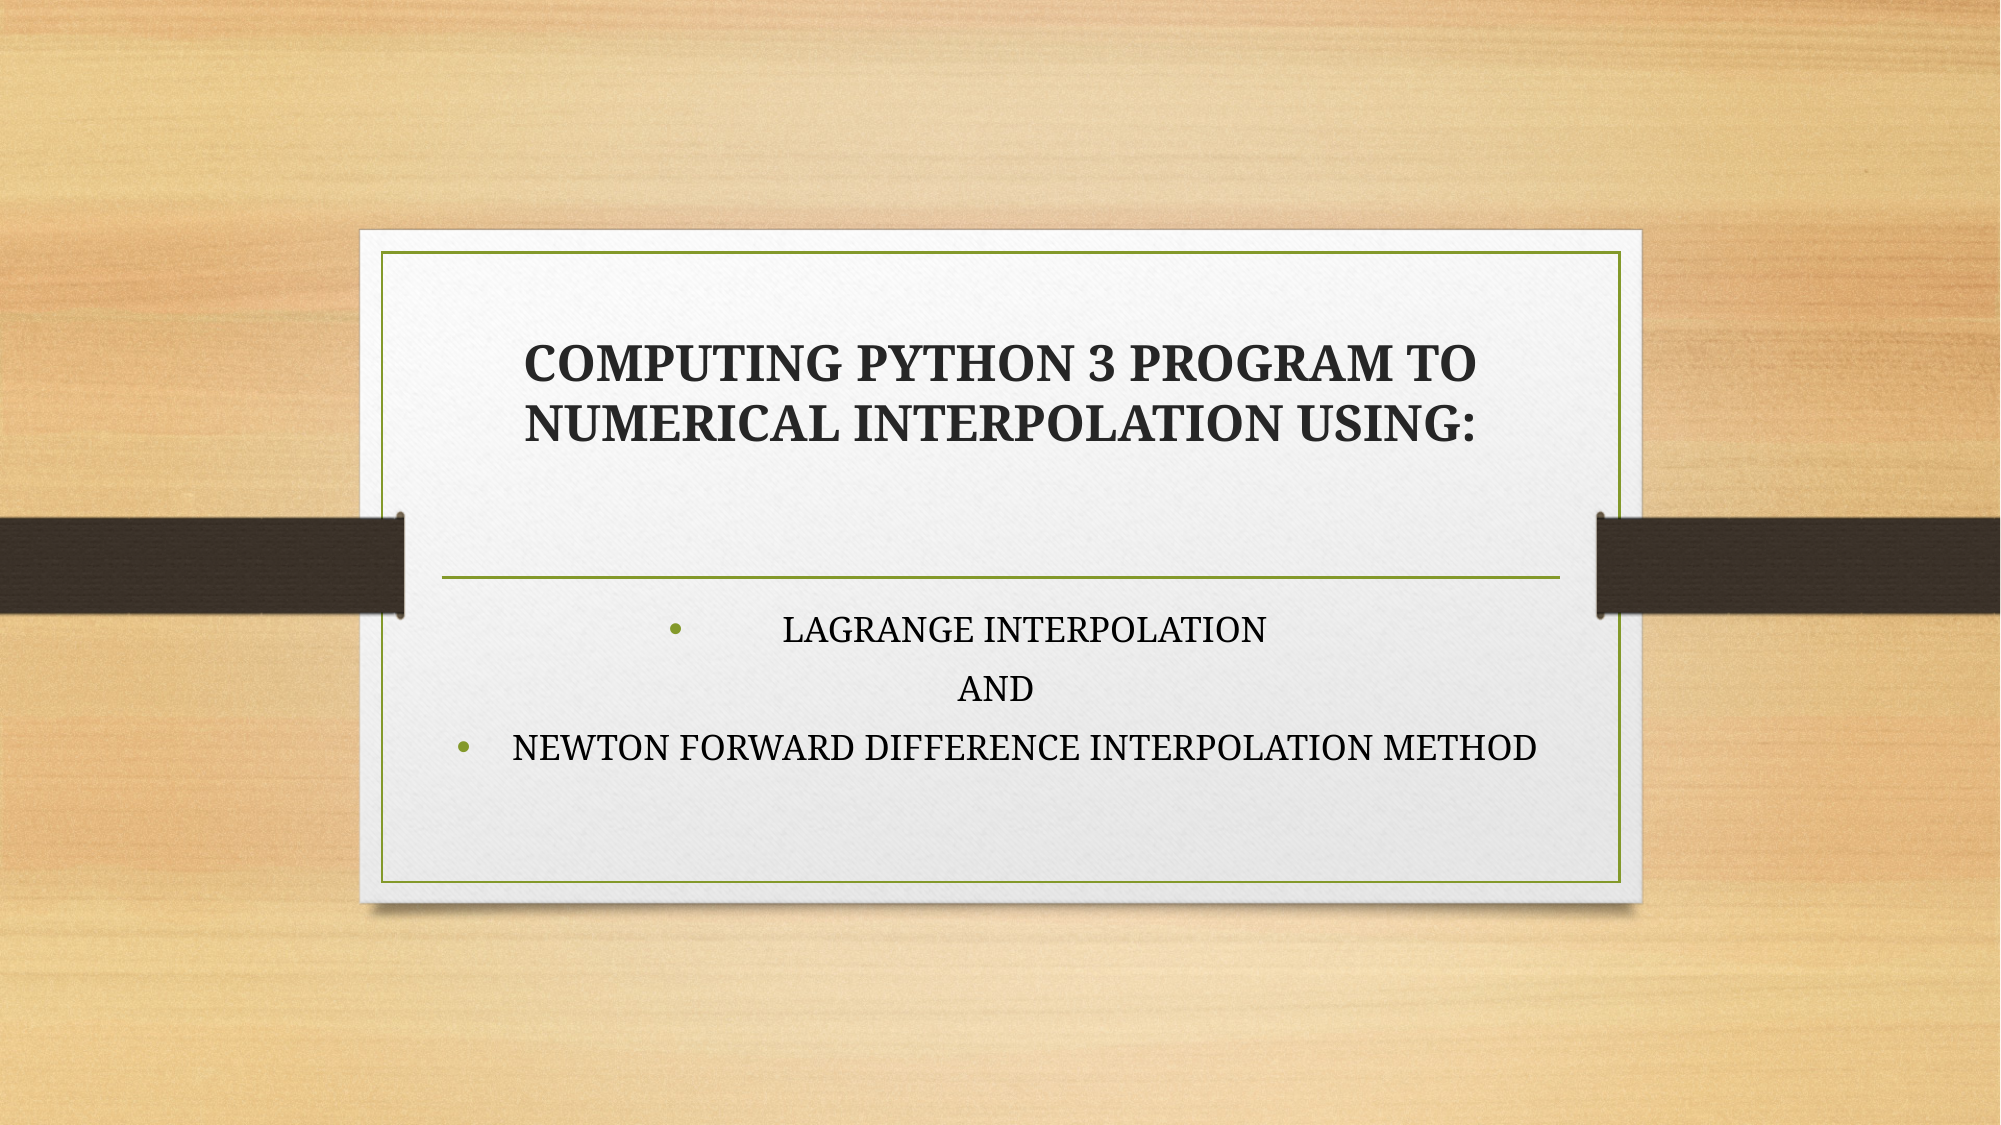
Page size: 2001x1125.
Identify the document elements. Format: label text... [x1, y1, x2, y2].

title COMPUTING PYTHON 3 PROGRAM TO NUMERICAL INTERPOLATION USING: [441, 299, 1560, 459]
picture [0, 0, 2001, 1125]
subtitle LAGRANGE INTERPOLATION AND NEWTON FORWARD DIFFERENCE INTERPOLATION METHOD [441, 600, 1560, 817]
